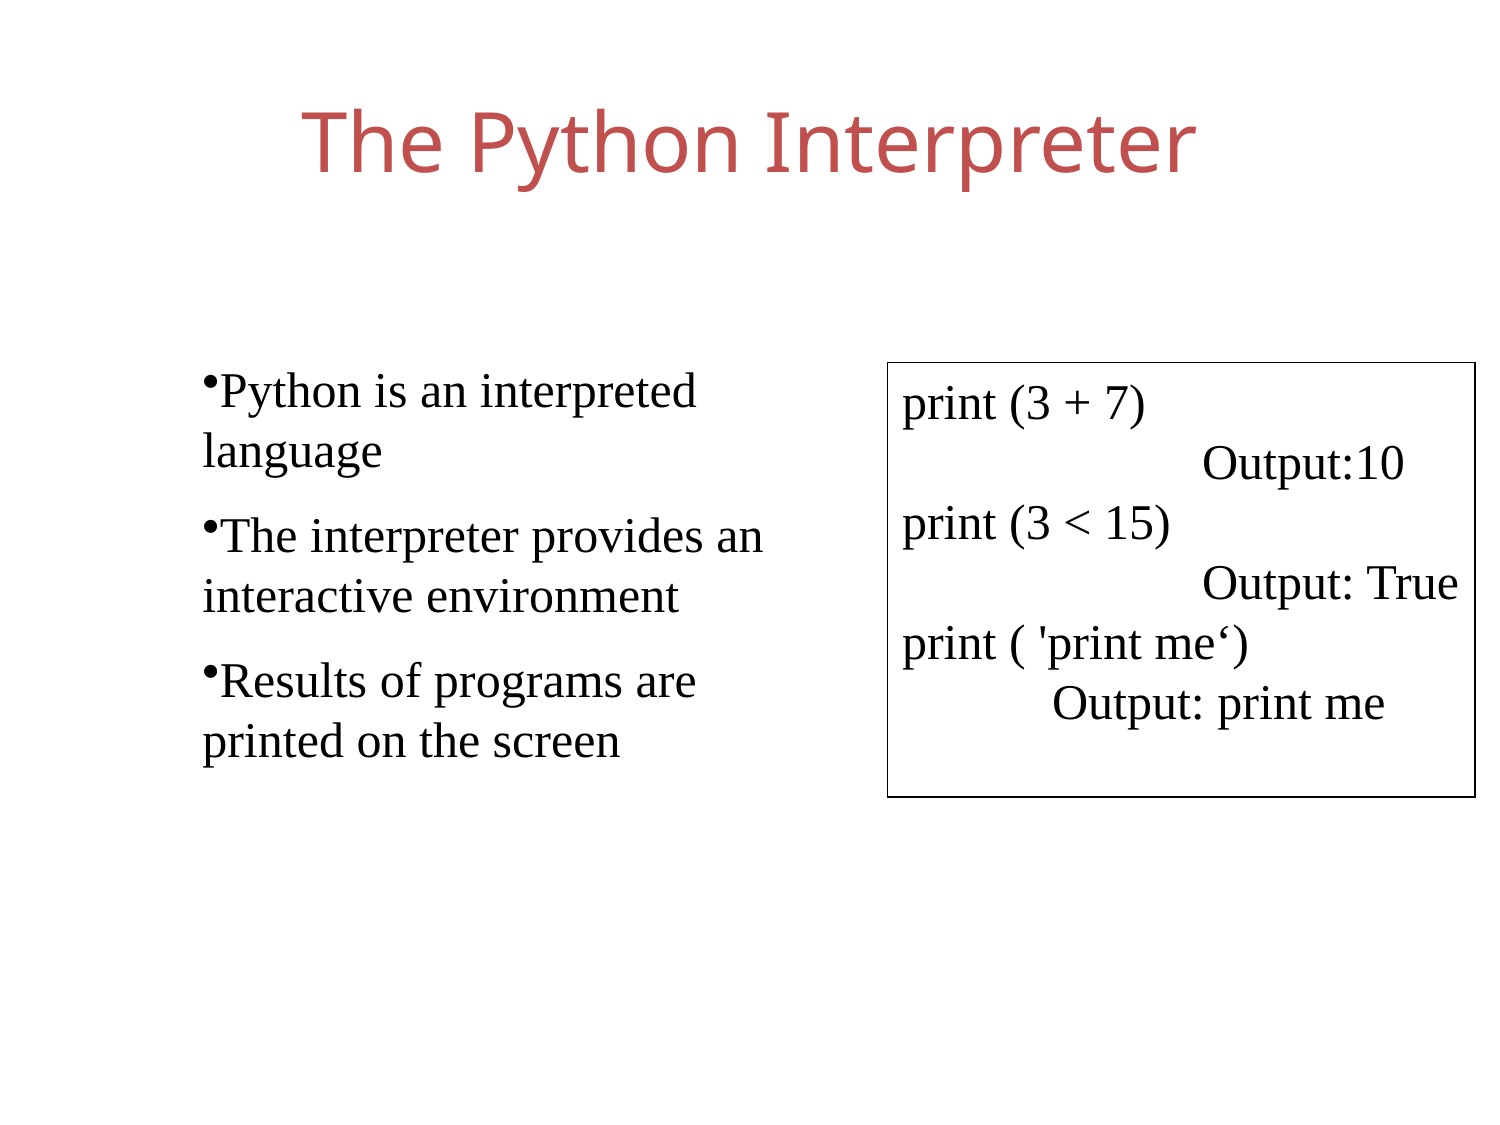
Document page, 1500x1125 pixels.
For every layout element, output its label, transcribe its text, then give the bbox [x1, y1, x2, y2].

text_box Python is an interpreted language The interpreter provides an interactive environment Results of programs are printed on the screen [187, 349, 800, 775]
text_box print (3 + 7) Output:10 print (3 < 15) Output: True print ( 'print me‘) Output: print me [887, 362, 1475, 798]
title The Python Interpreter [75, 45, 1425, 233]
